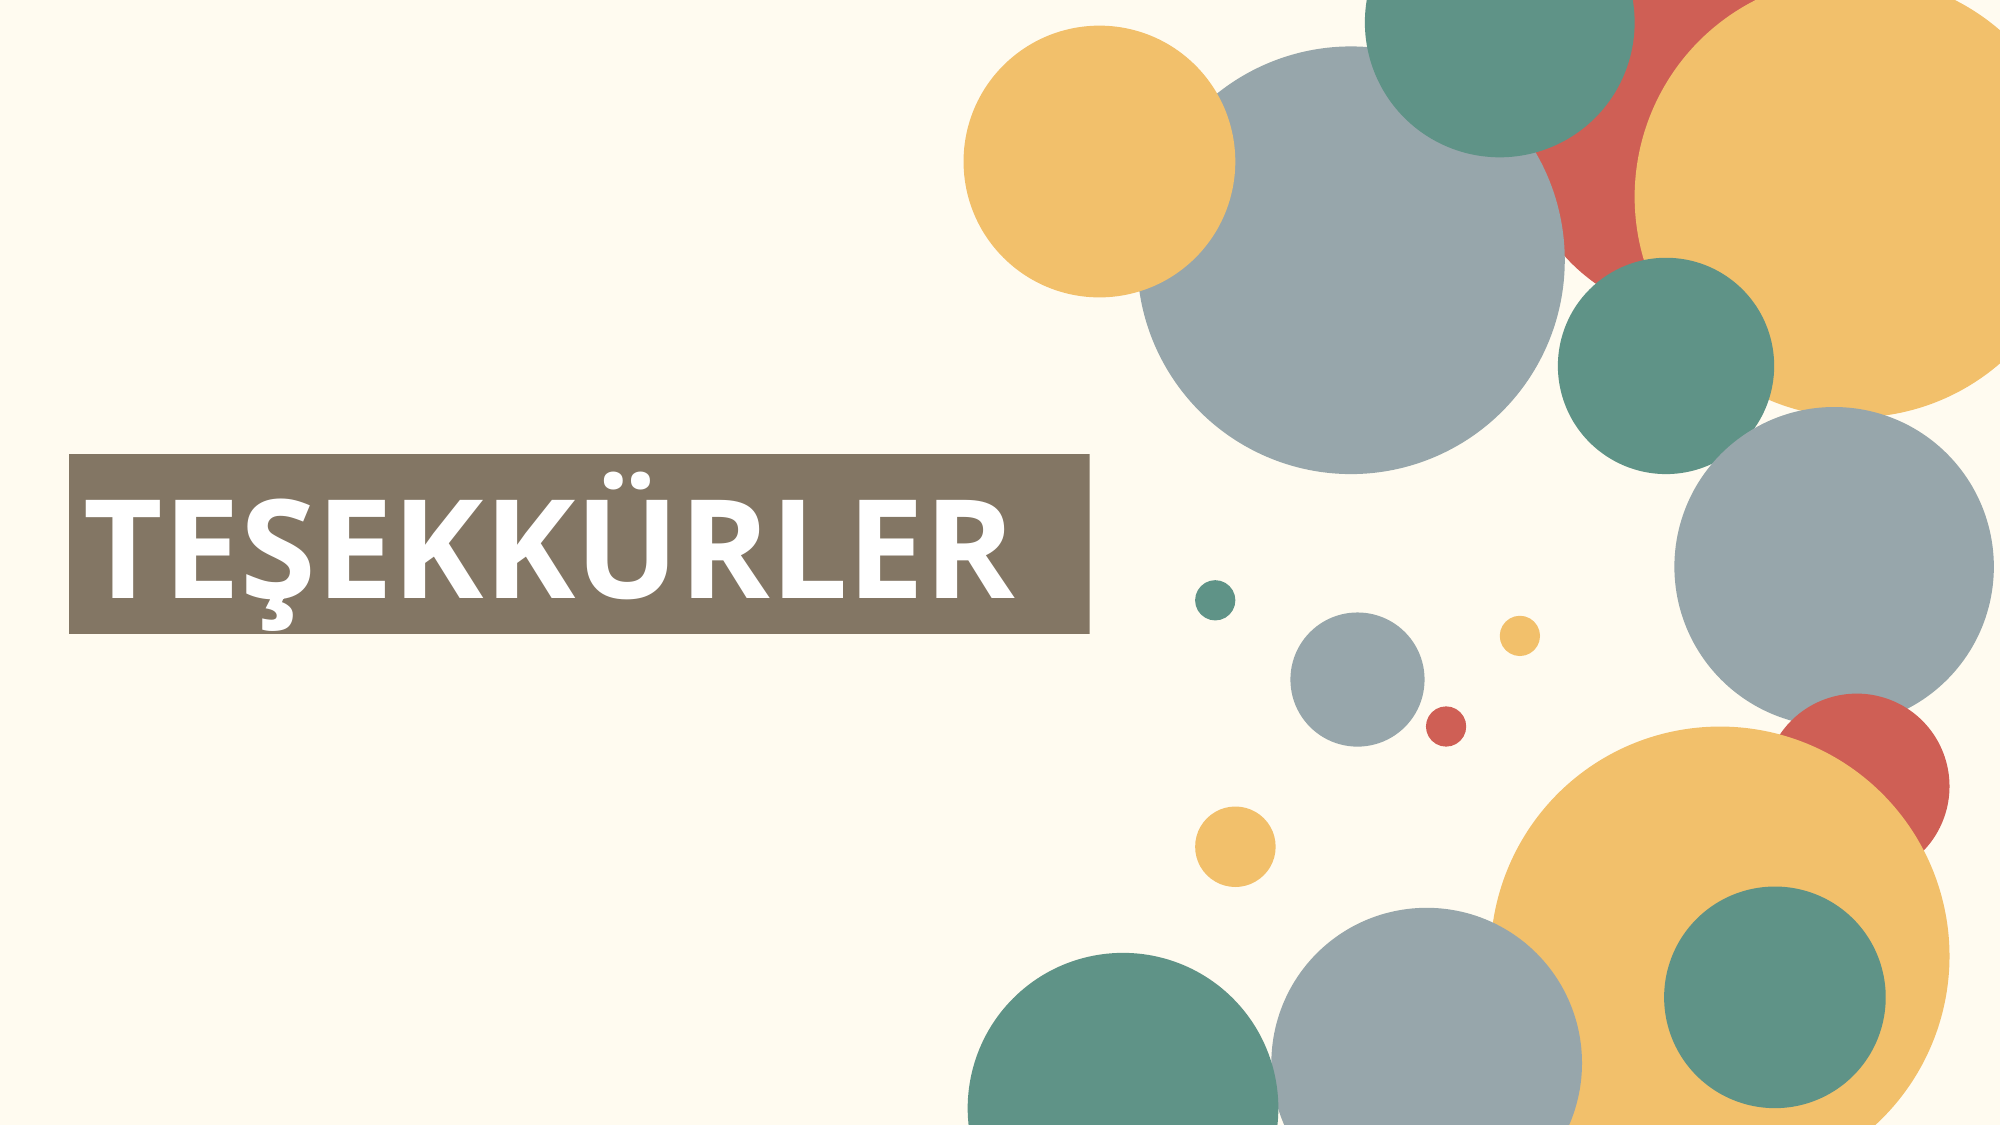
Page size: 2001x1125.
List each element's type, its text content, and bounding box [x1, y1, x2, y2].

text_box TEŞEKKÜRLER [69, 454, 963, 634]
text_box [963, 0, 2000, 1125]
